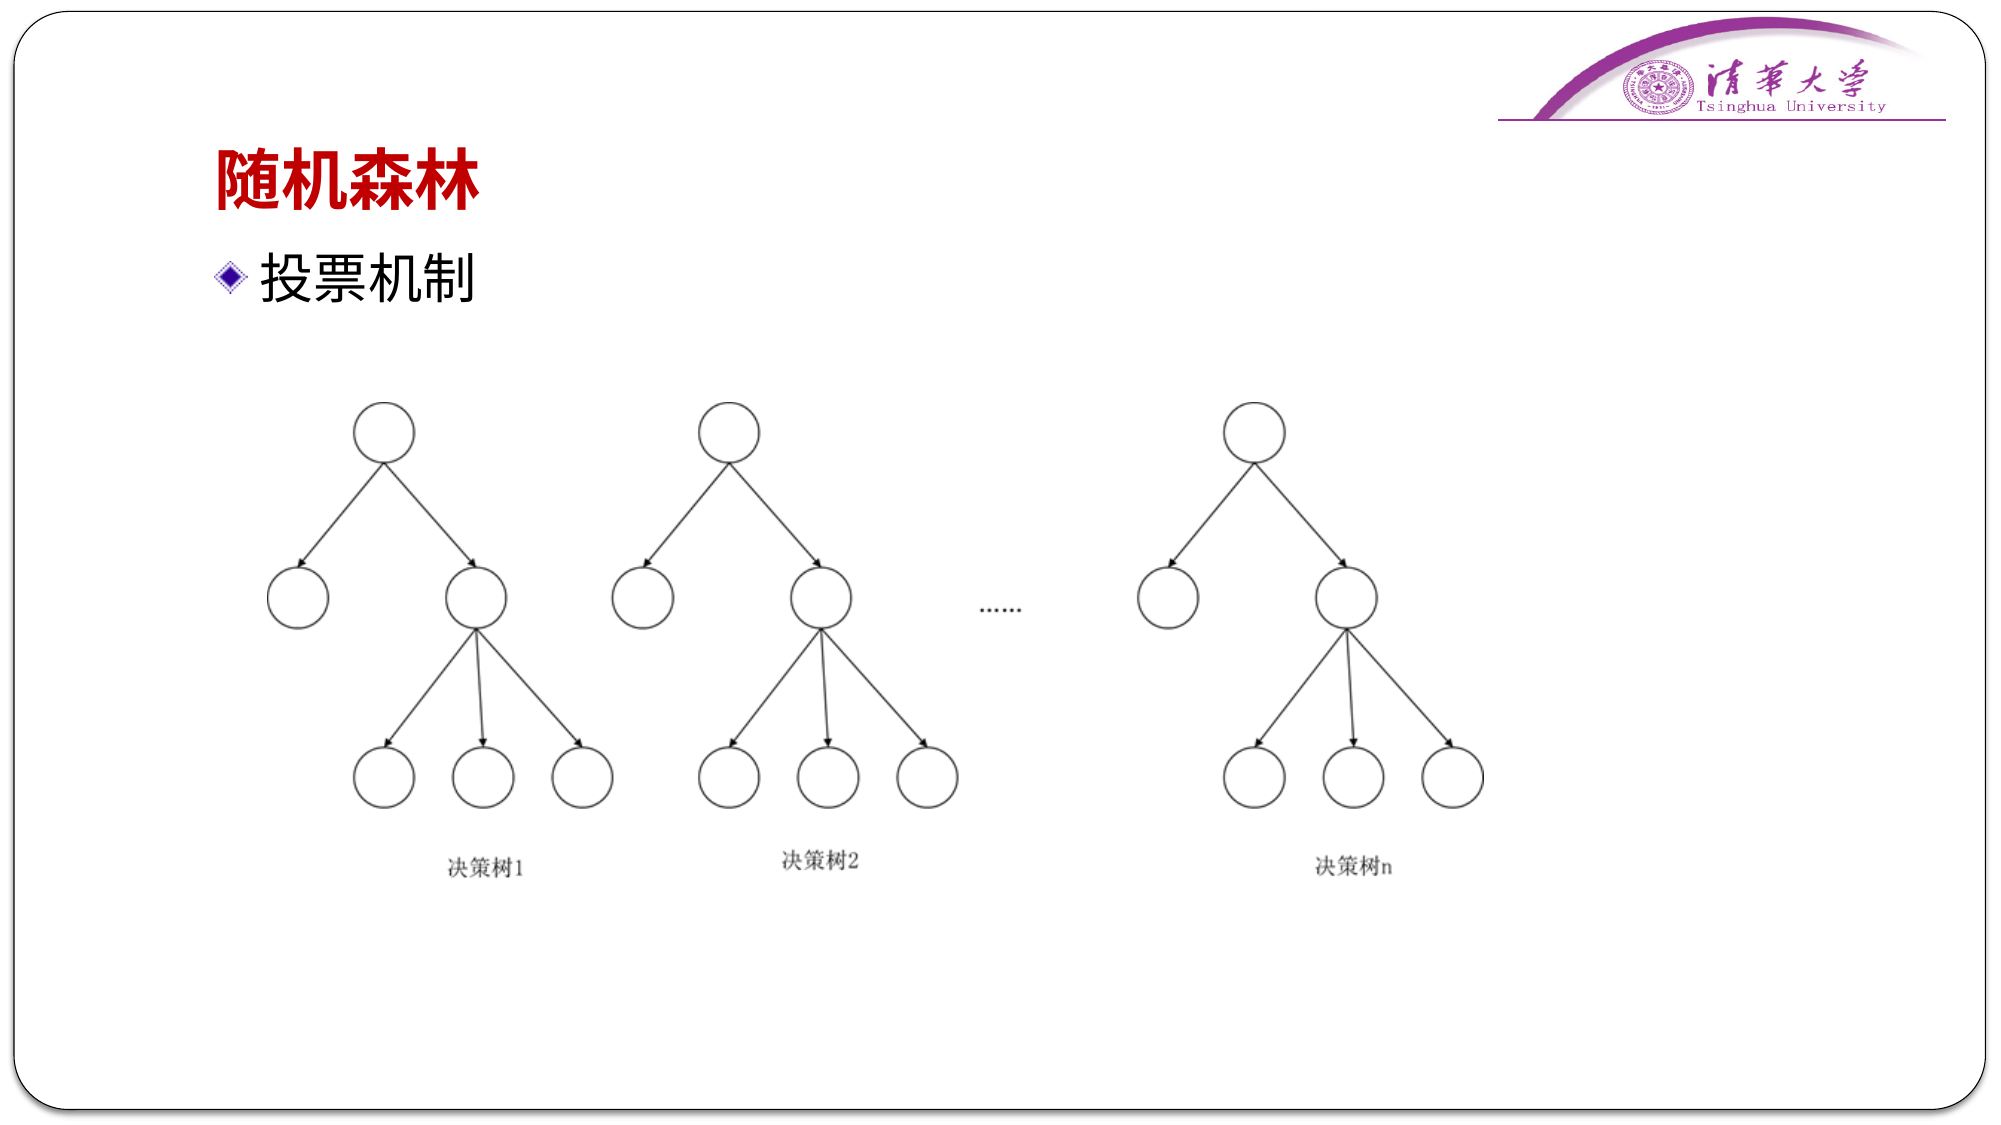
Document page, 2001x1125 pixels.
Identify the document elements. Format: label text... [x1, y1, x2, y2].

picture [267, 402, 1484, 894]
title 随机森林 [200, 45, 1900, 233]
list 投票机制 [200, 237, 1900, 988]
picture [214, 261, 248, 294]
picture [1498, 14, 1946, 121]
